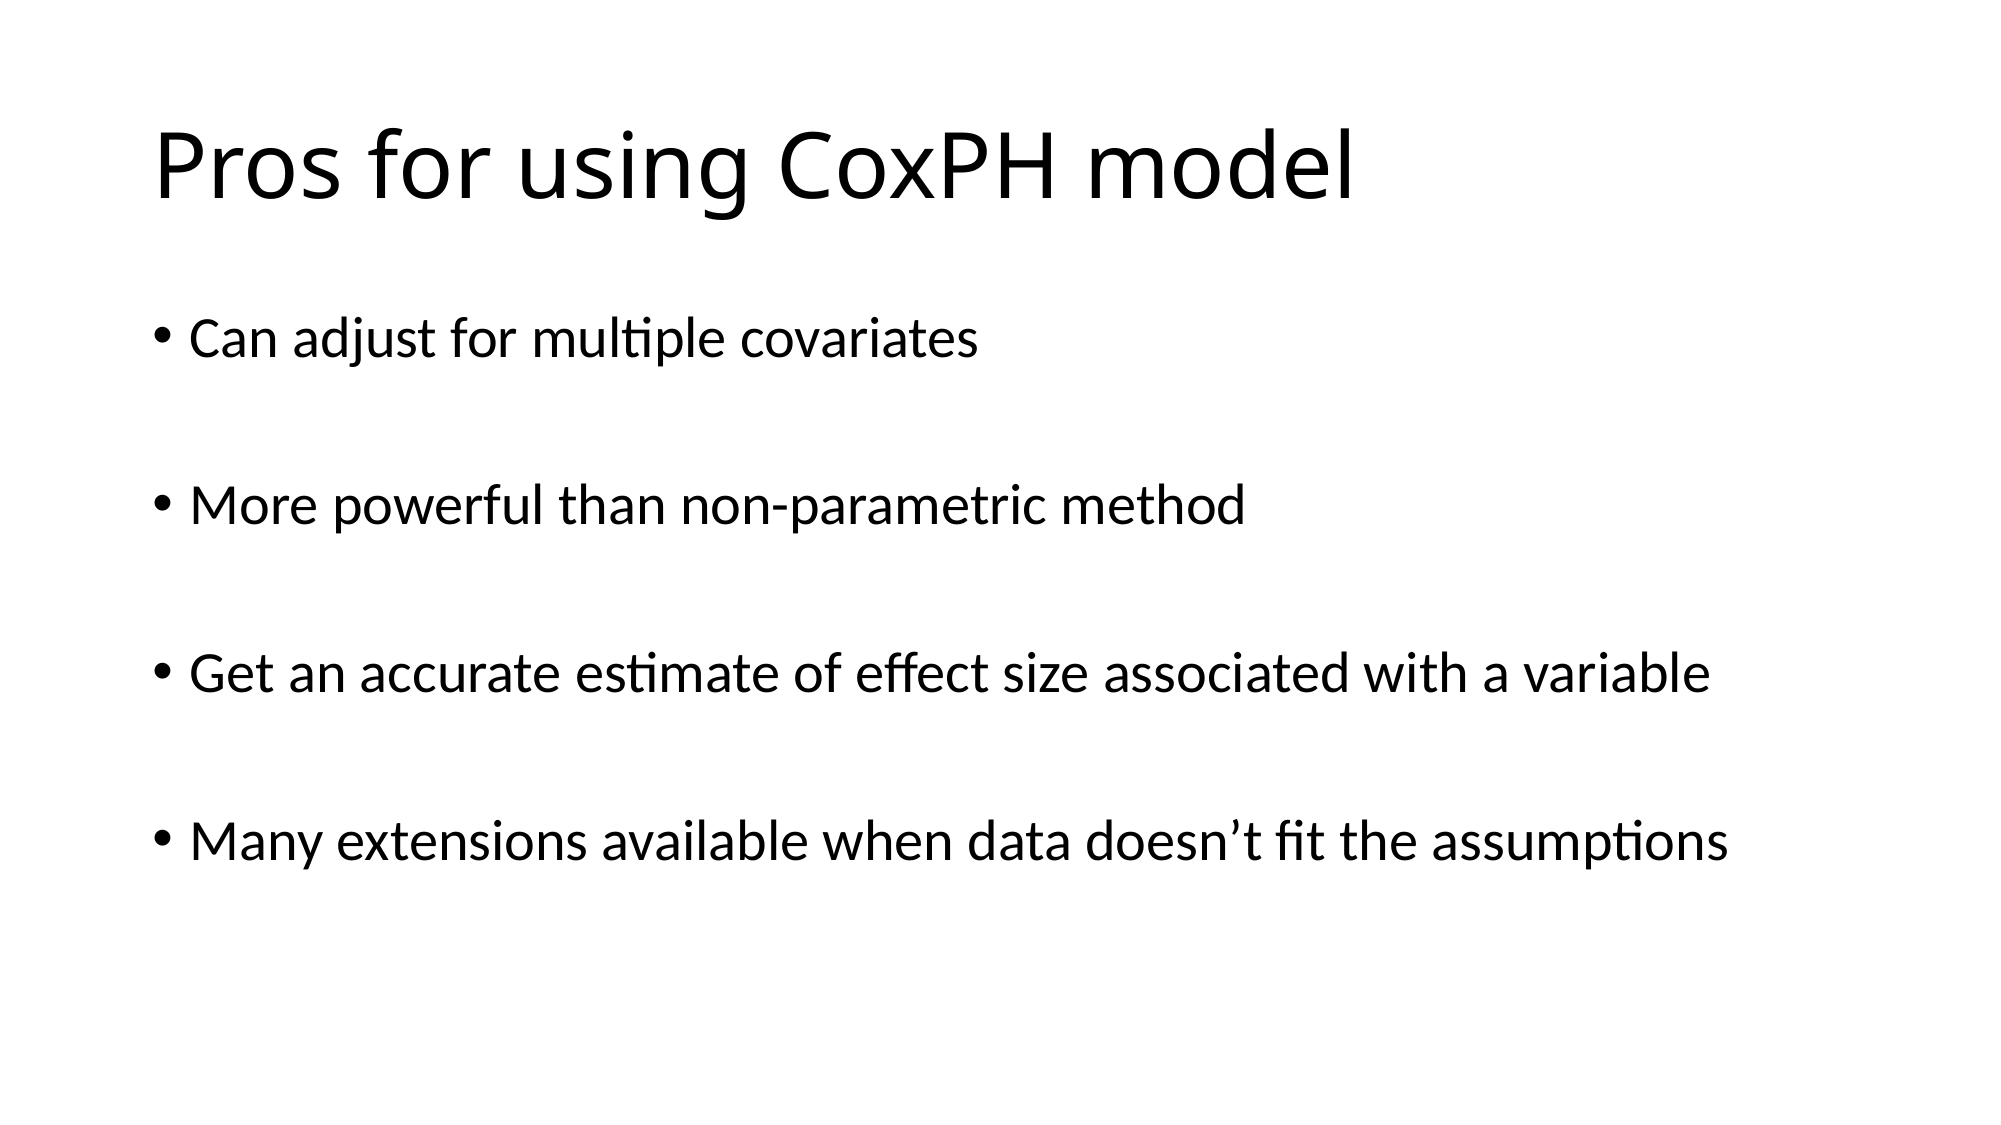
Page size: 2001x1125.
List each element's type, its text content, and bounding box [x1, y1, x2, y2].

title Pros for using CoxPH model [137, 59, 1863, 278]
list Can adjust for multiple covariates More powerful than non-parametric method Get an accurate estimate of effect size associated with a variable Many extensions available when data doesn’t fit the assumptions [137, 299, 1863, 1014]
